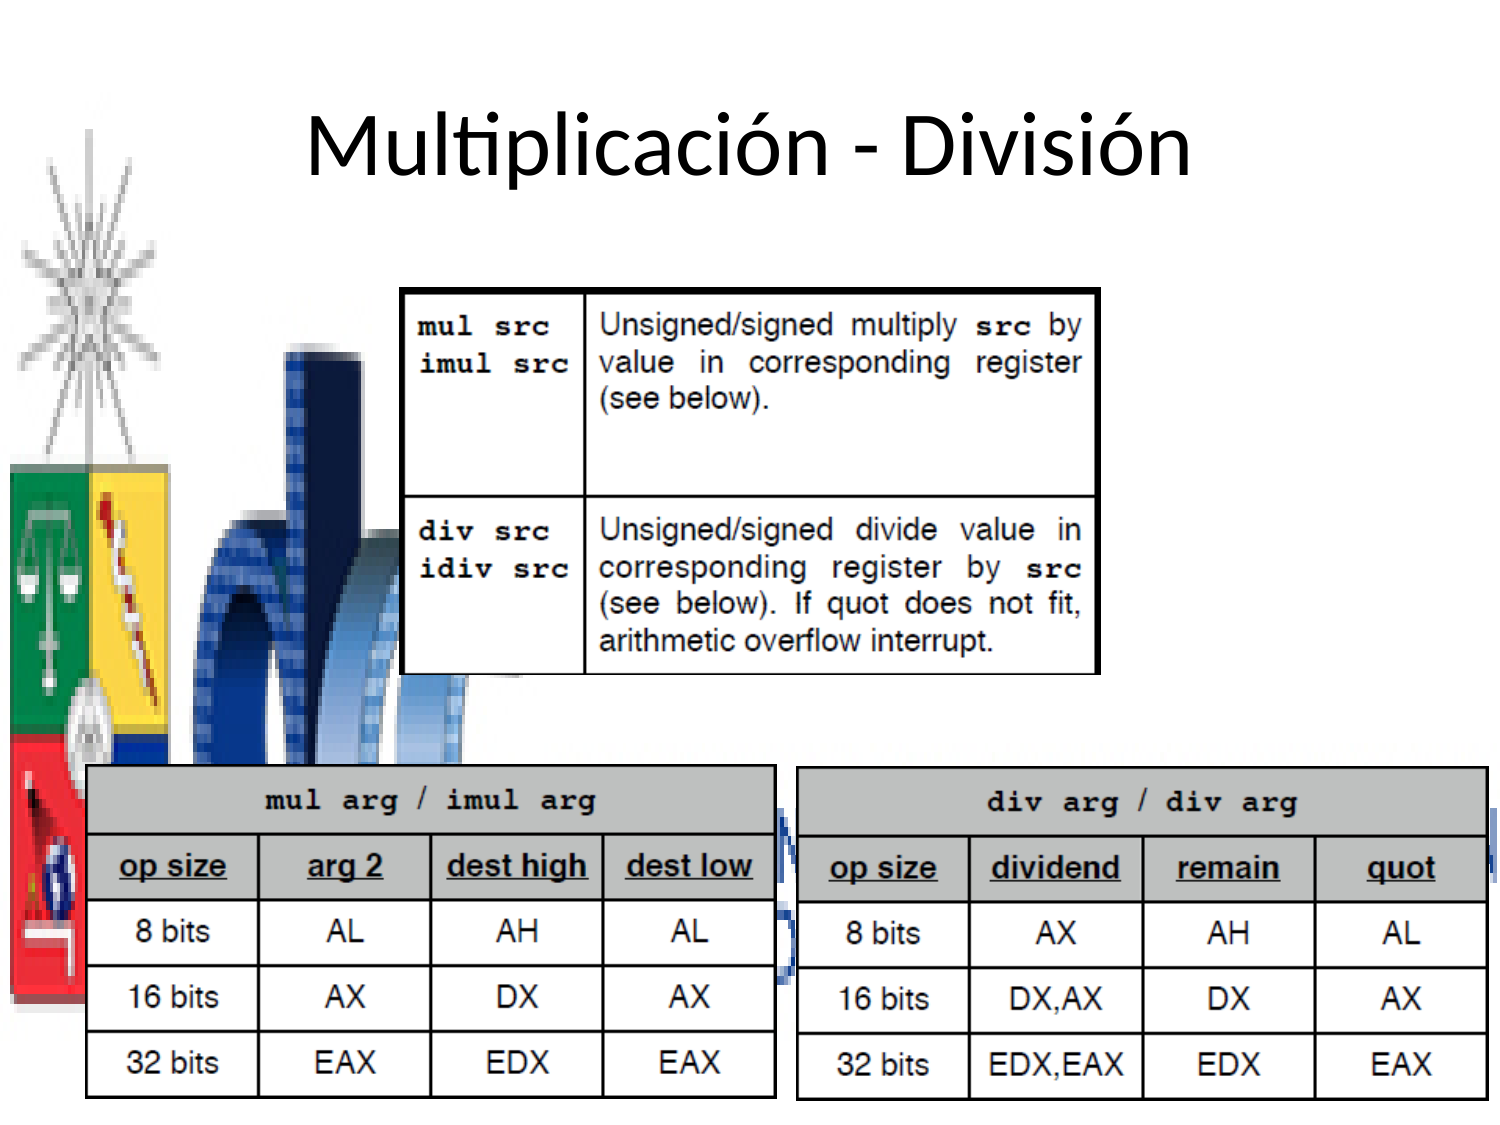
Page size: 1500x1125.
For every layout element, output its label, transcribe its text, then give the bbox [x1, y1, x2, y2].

title Multiplicación - División [75, 45, 1425, 233]
picture [0, 0, 1500, 1125]
